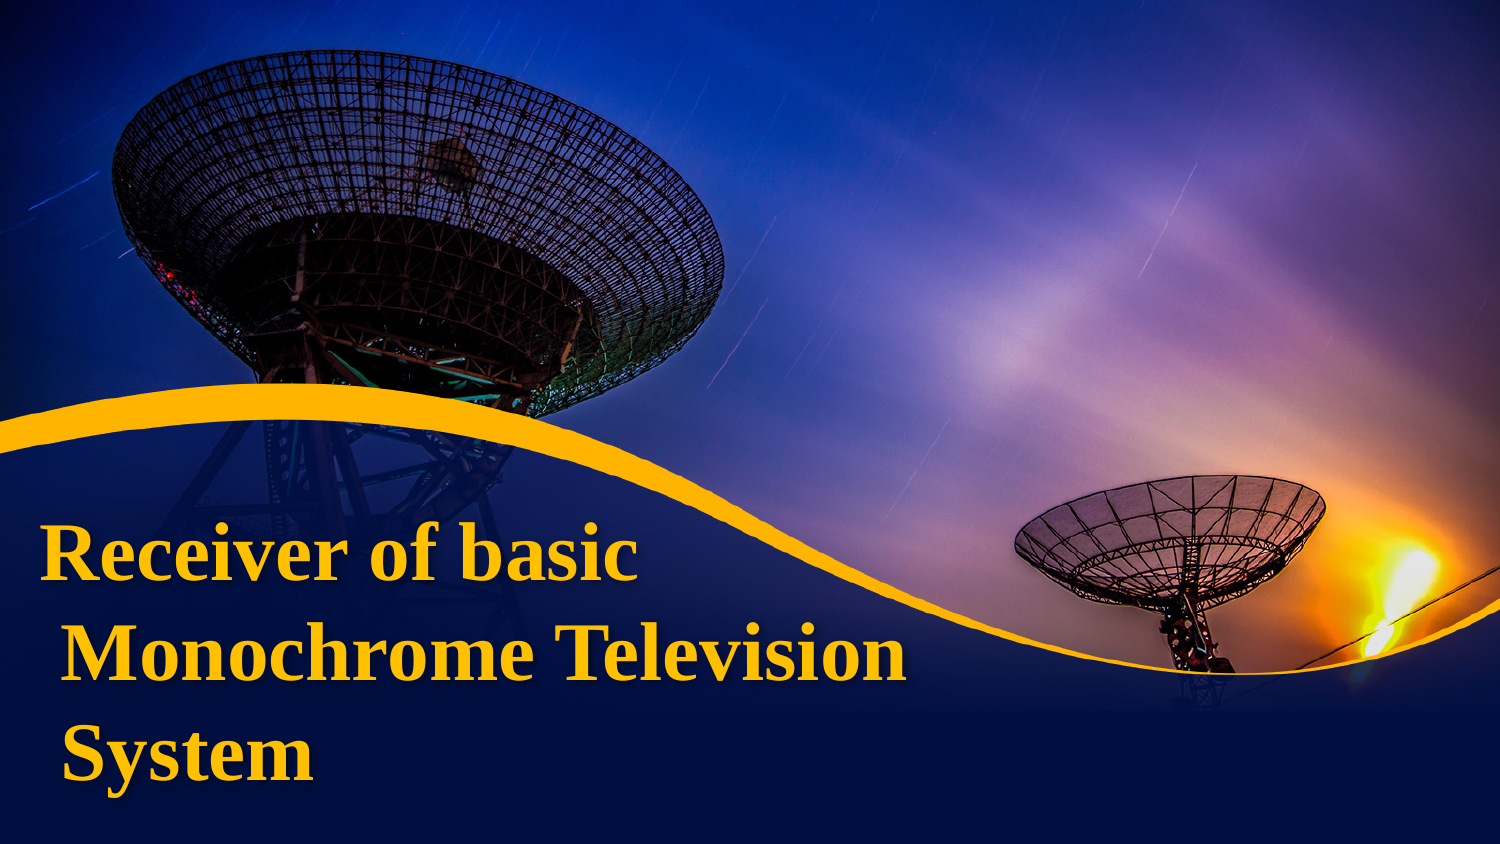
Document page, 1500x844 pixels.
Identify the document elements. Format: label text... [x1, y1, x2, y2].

title Receiver of basic Monochrome Television System [24, 521, 1328, 773]
picture [0, 0, 1500, 844]
